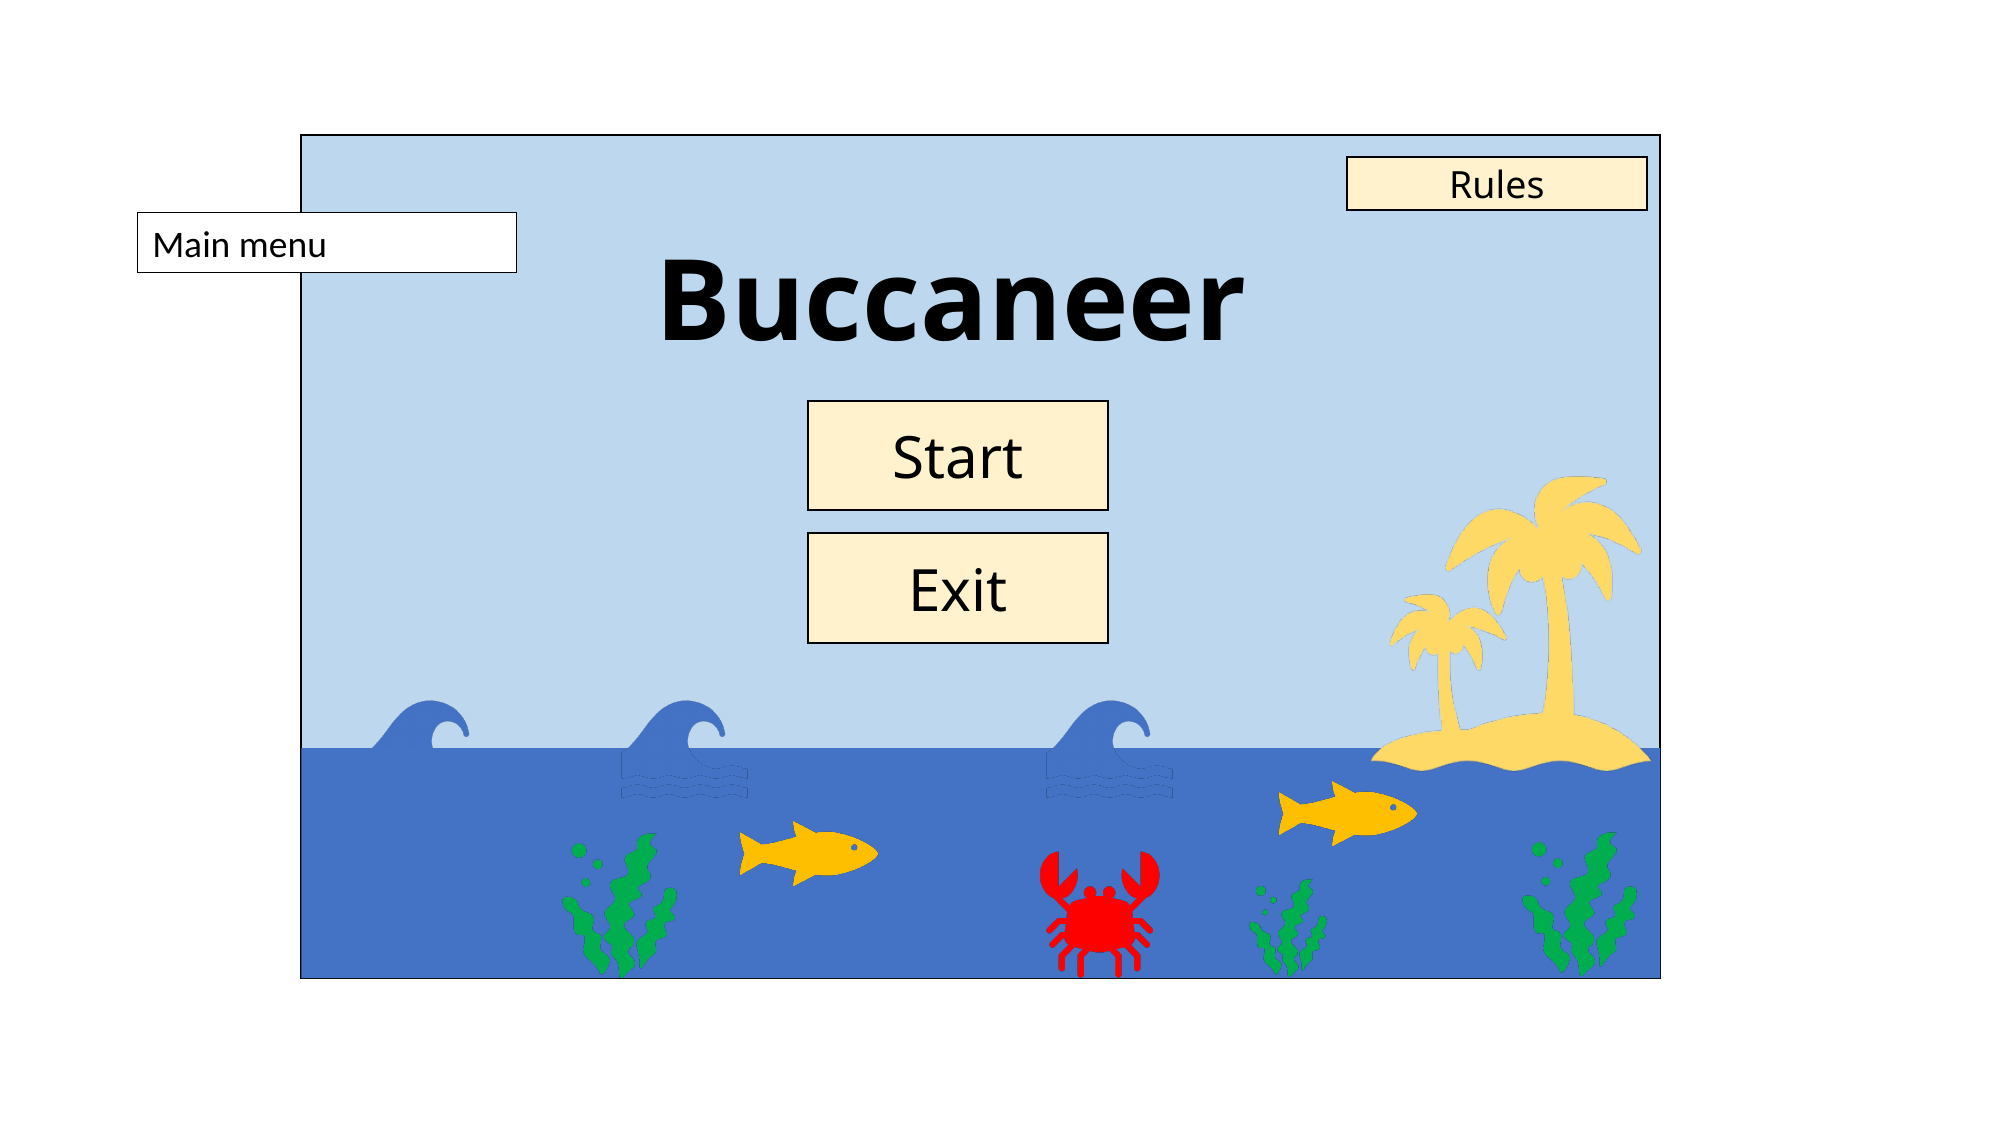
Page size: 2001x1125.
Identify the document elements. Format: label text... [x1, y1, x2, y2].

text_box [301, 135, 1736, 990]
text_box Main menu [137, 212, 301, 273]
